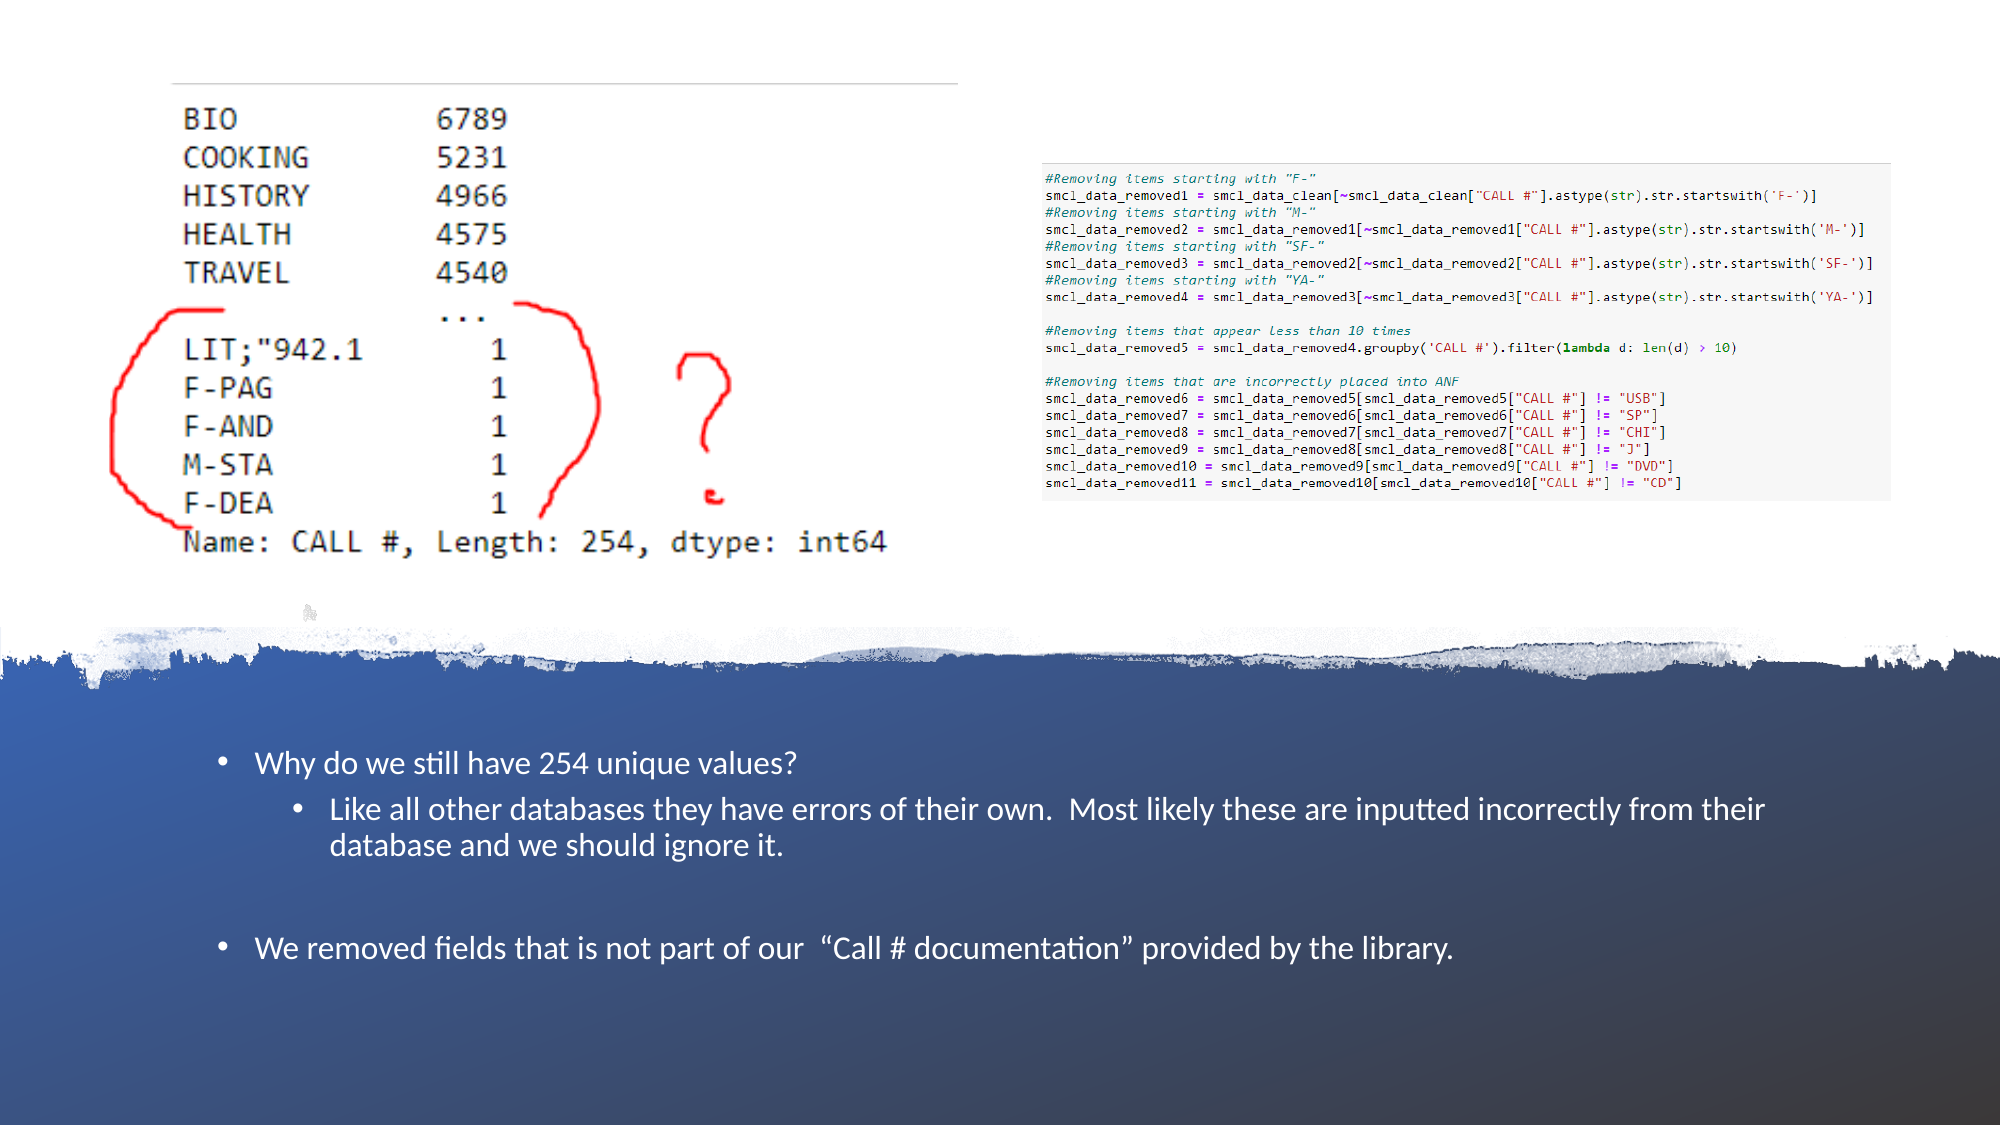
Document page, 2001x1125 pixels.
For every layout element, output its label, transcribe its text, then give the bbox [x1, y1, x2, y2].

picture [1042, 161, 1891, 501]
text_box [0, 0, 2000, 574]
list Why do we still have 254 unique values? Like all other databases they have errors of their own. Most likely these are inputted incorrectly from their database and we should ignore it. We removed fields that is not part of our “Call # documentation” provided by the library. [202, 804, 1868, 1002]
picture [0, 83, 2000, 804]
text_box [0, 804, 2000, 1125]
